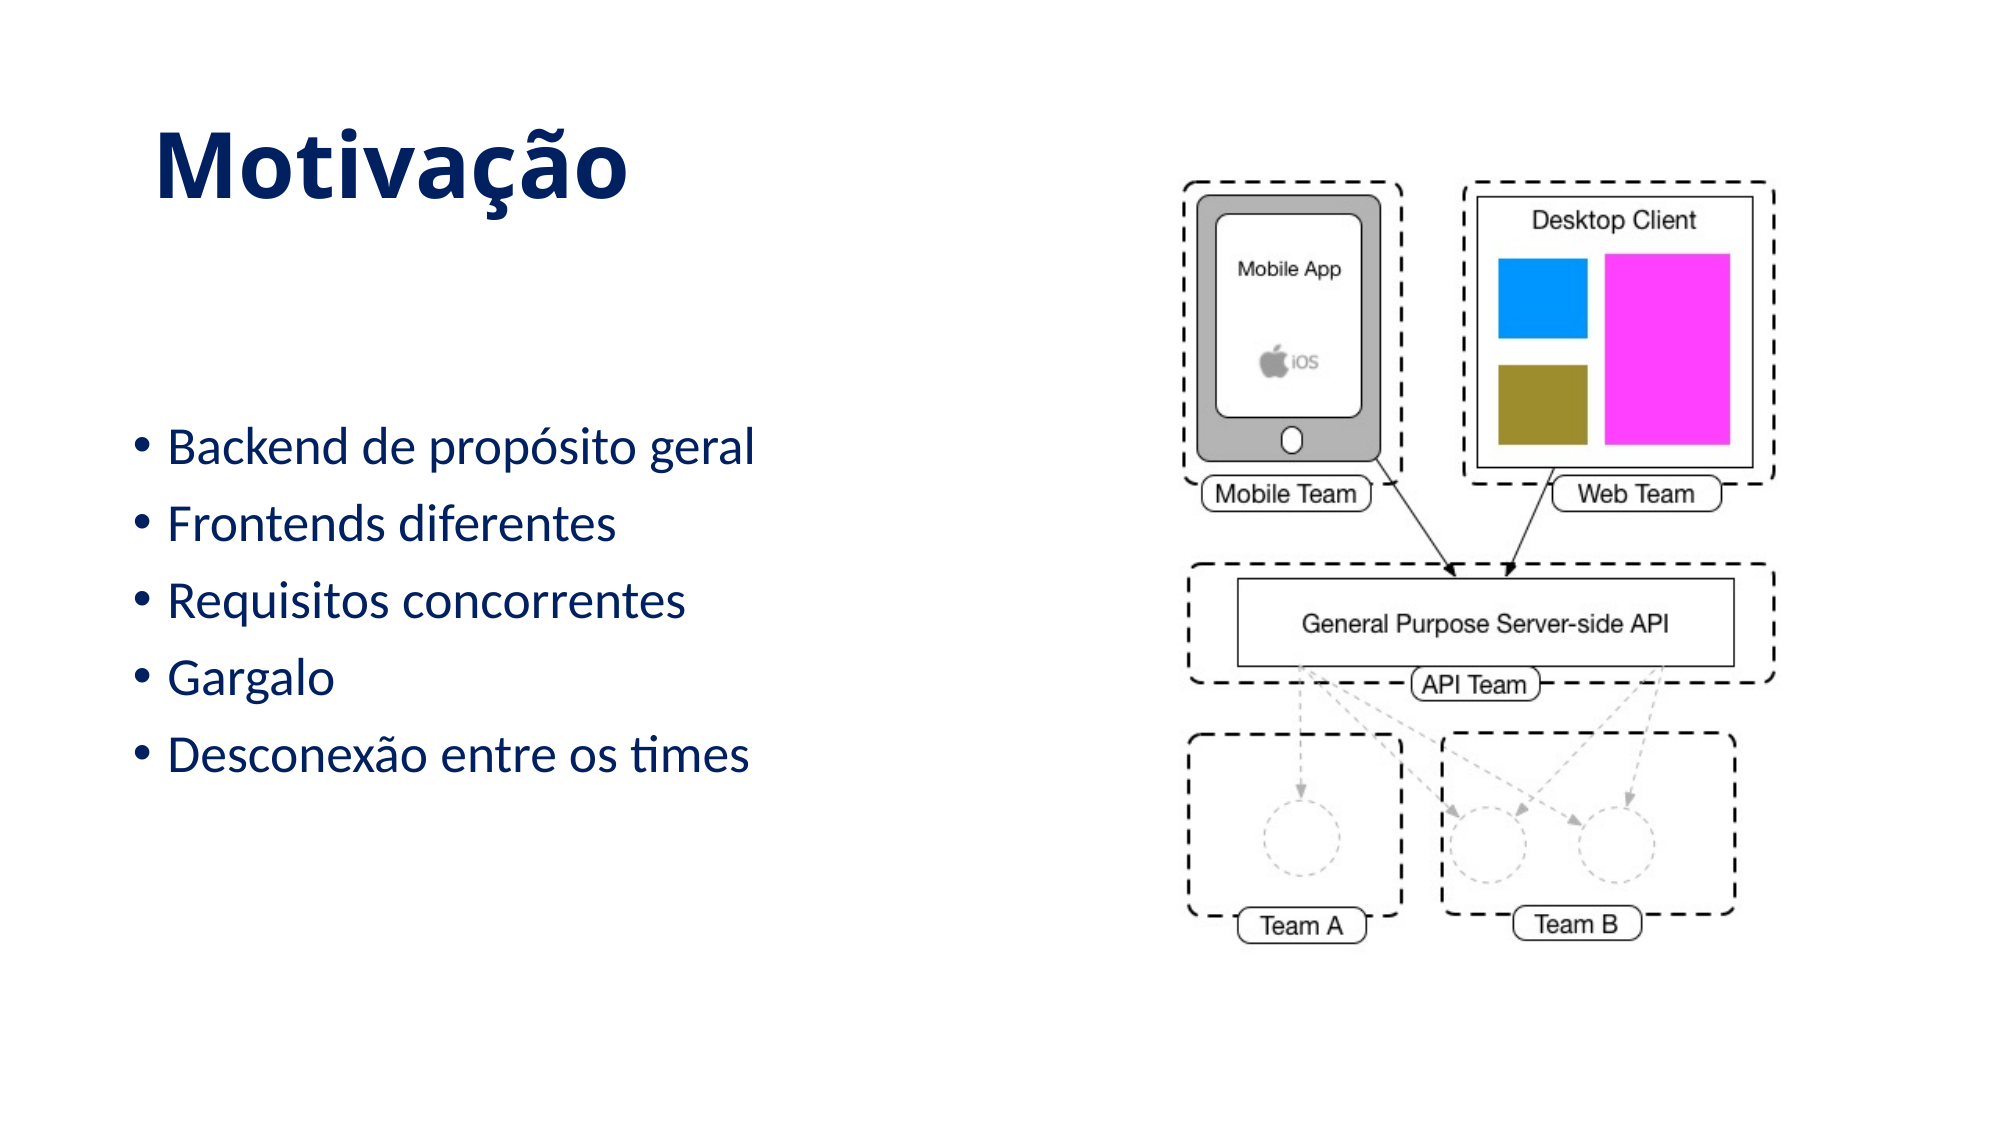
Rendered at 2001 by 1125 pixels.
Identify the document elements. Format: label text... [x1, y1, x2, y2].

list Backend de propósito geral Frontends diferentes Requisitos concorrentes Gargalo Desconexão entre os times [117, 411, 877, 850]
title Motivação [137, 59, 1863, 278]
picture [1167, 165, 1793, 960]
